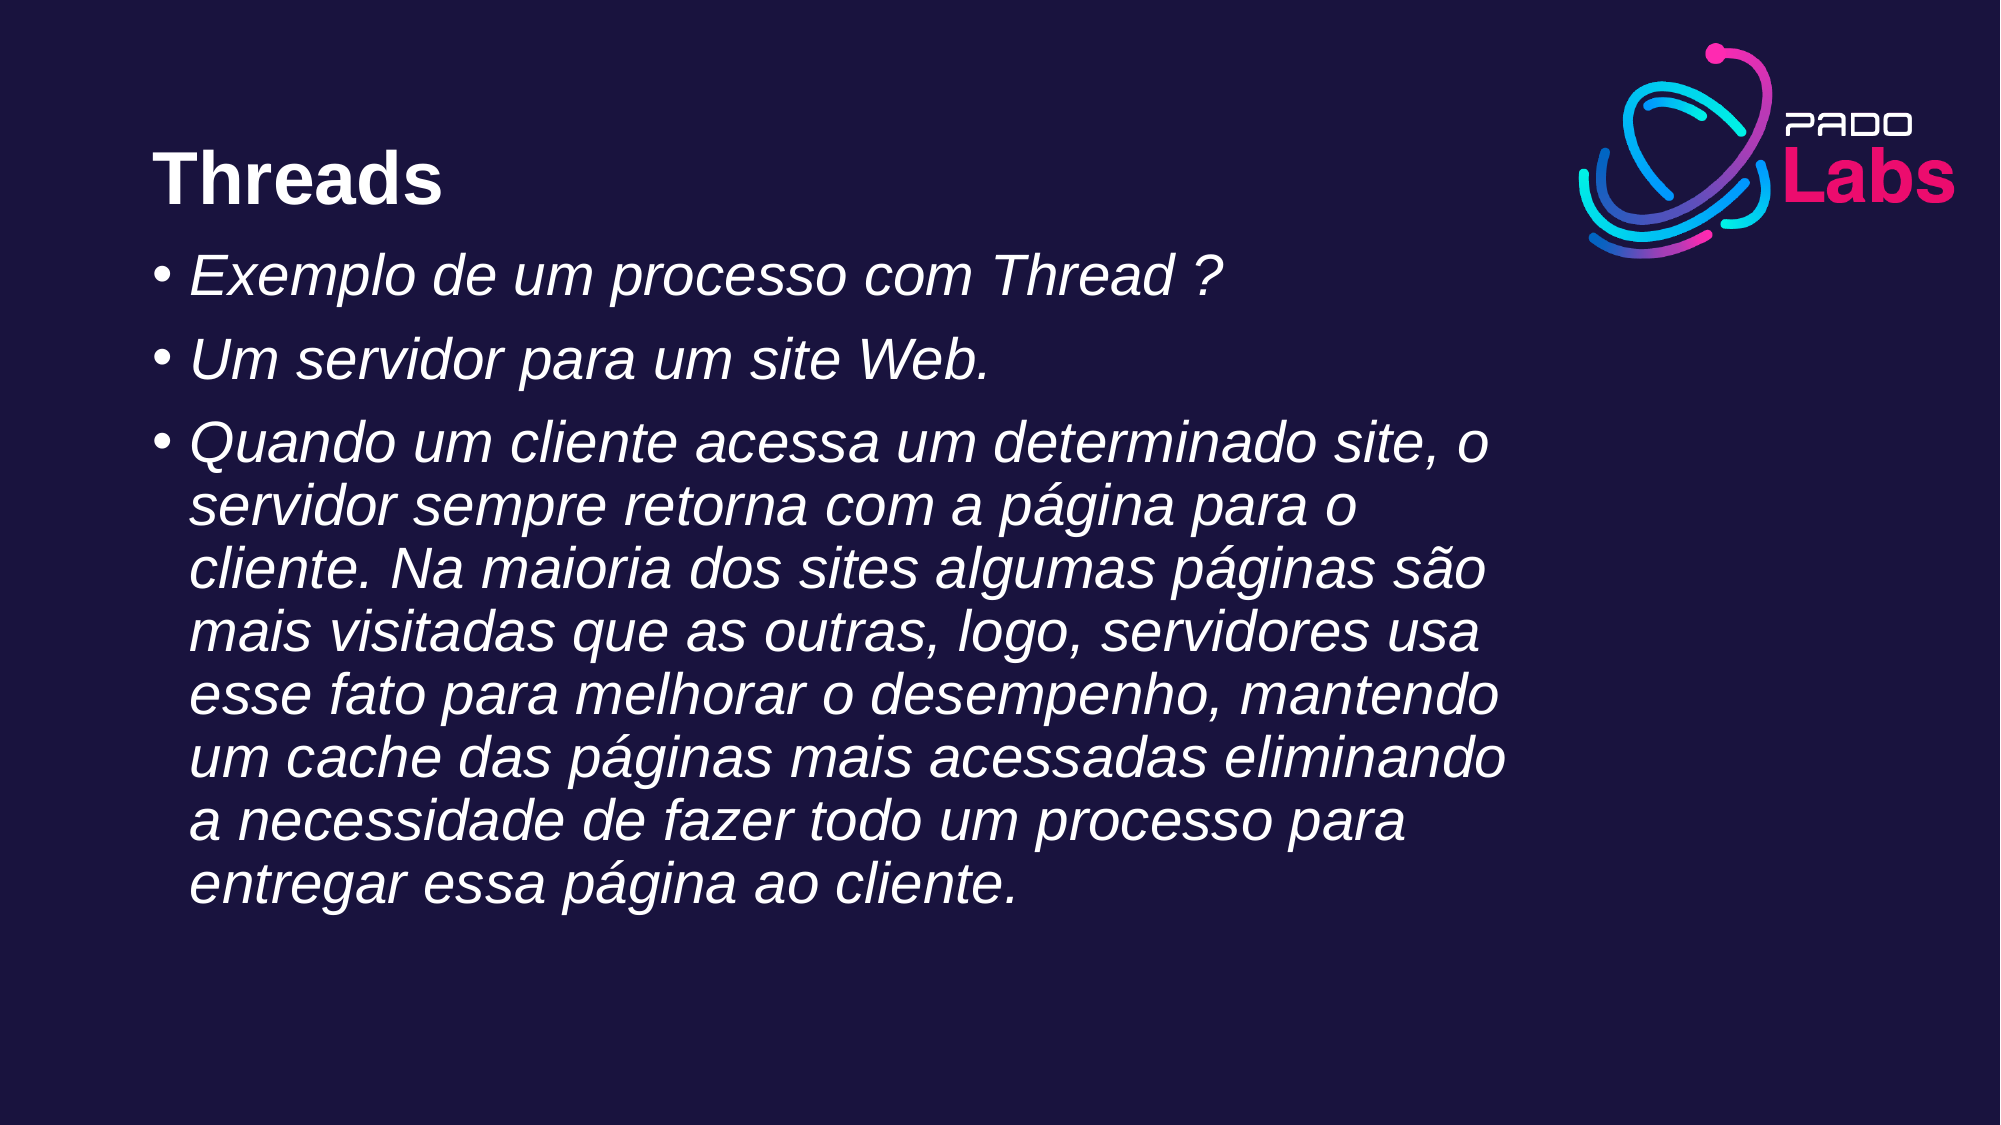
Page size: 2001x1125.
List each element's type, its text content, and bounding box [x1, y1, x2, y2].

text_box Threads [137, 123, 1561, 238]
picture [1578, 43, 1956, 259]
text_box Exemplo de um processo com Thread ? Um servidor para um site Web. Quando um cliente acessa um determinado site, o servidor sempre retorna com a página para o cliente. Na maioria dos sites algumas páginas são mais visitadas que as outras, logo, servidores usa esse fato para melhorar o desempenho, mantendo um cache das páginas mais acessadas eliminando a necessidade de fazer todo um processo para entregar essa página ao cliente. [137, 238, 1551, 1029]
